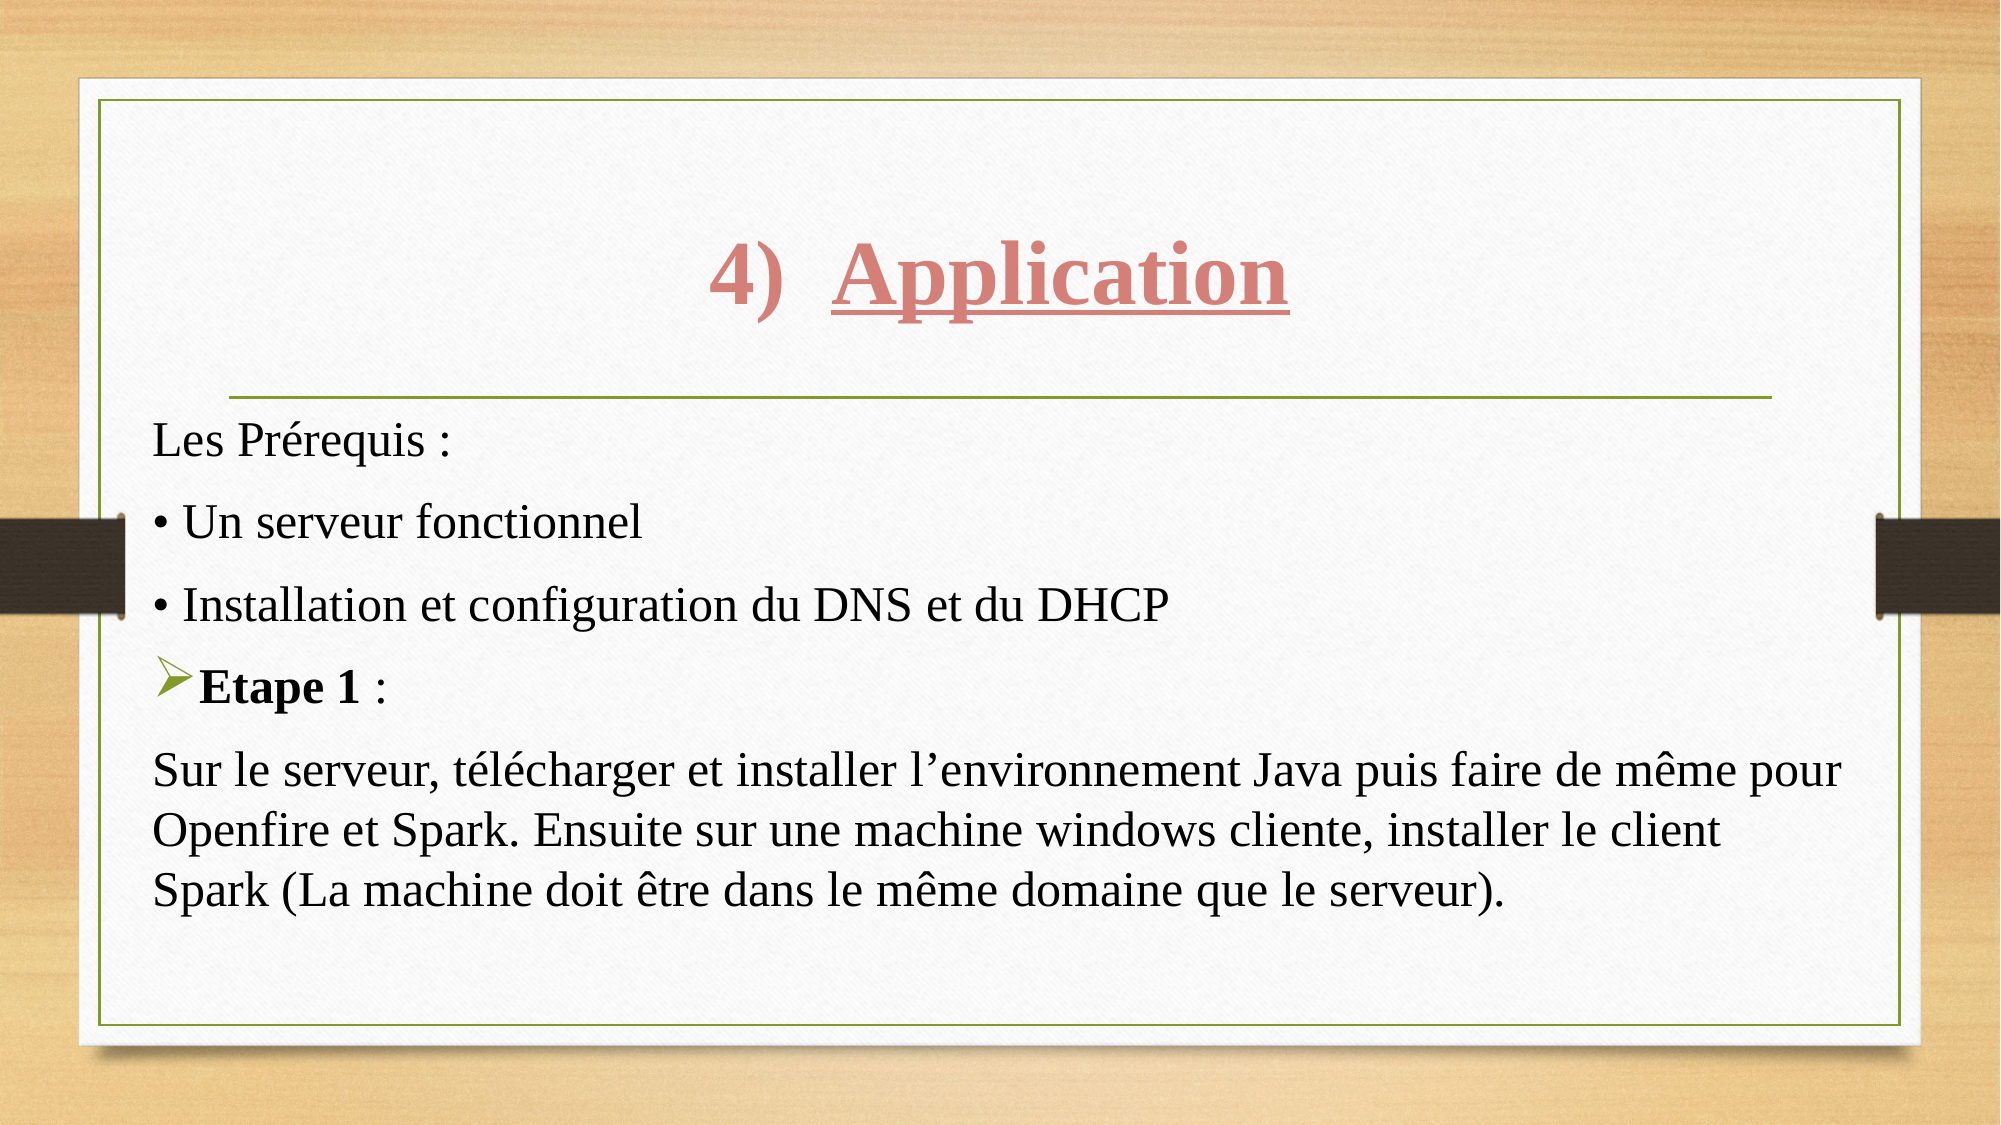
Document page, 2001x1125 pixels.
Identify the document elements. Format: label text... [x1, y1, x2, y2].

list Les Prérequis : • Un serveur fonctionnel • Installation et configuration du DNS et du DHCP Etape 1 : Sur le serveur, télécharger et installer l’environnement Java puis faire de même pour Openfire et Spark. Ensuite sur une machine windows cliente, installer le client Spark (La machine doit être dans le même domaine que le serveur). [137, 398, 1863, 992]
title Application [212, 161, 1788, 375]
picture [0, 0, 2001, 1125]
